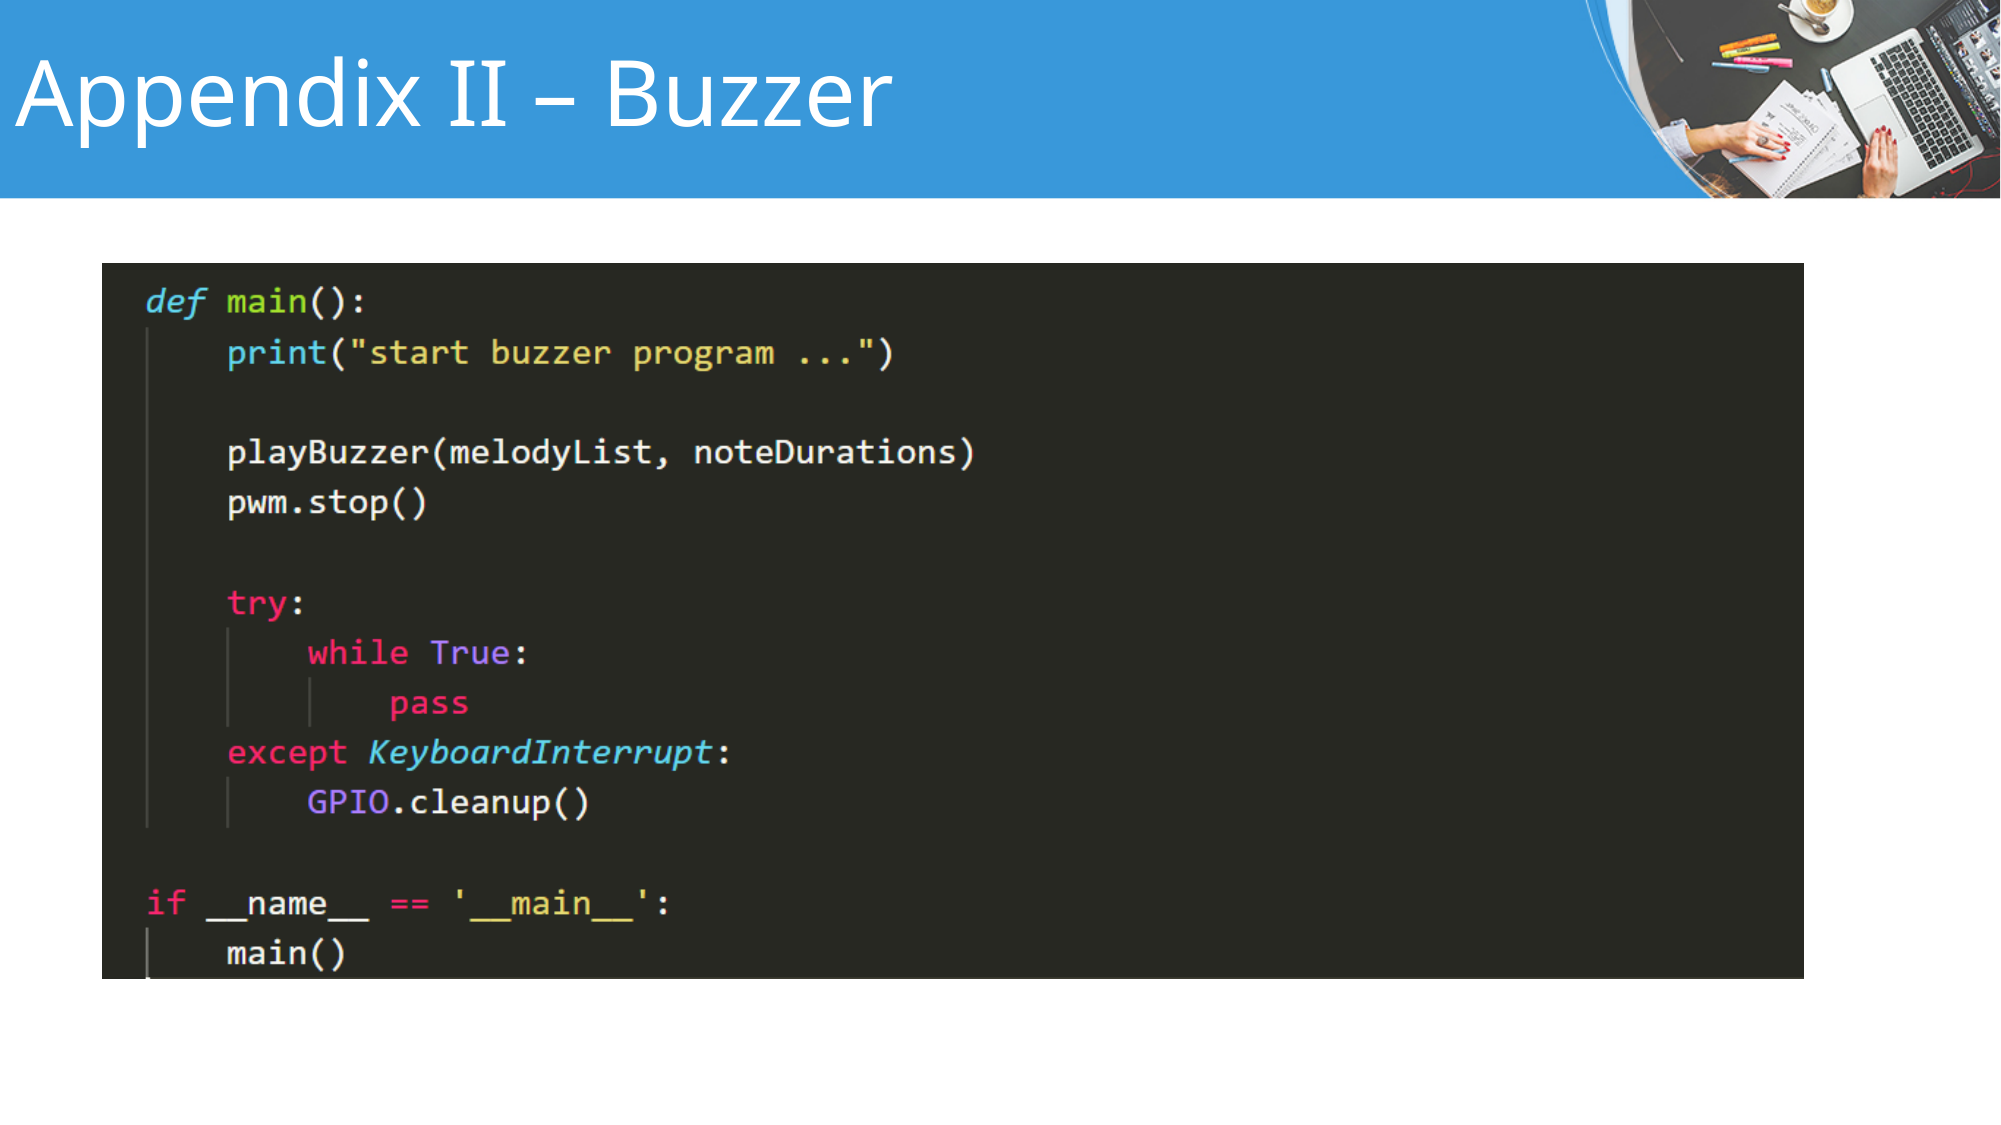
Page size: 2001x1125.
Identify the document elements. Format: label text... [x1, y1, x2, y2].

title Appendix II – Buzzer [0, 0, 2000, 194]
picture [0, 0, 2001, 1125]
